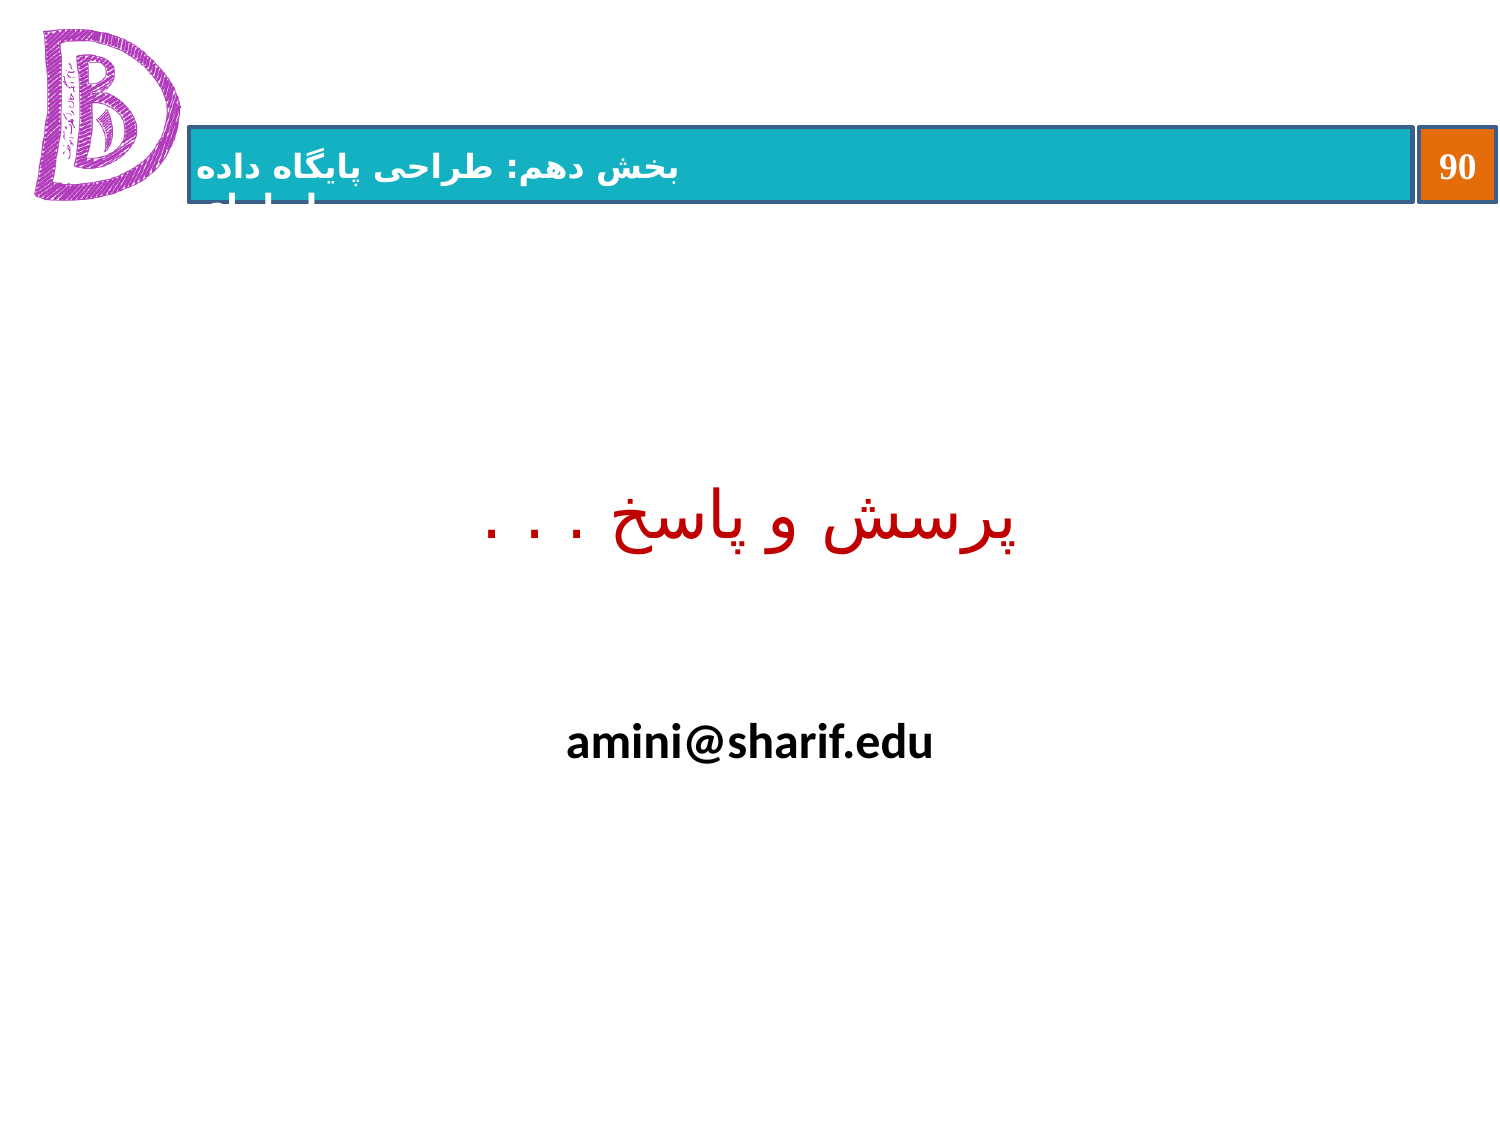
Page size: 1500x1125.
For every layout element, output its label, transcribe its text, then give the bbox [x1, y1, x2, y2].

list پرسش و پاسخ . . . amini@sharif.edu [37, 224, 1463, 1088]
picture [12, 21, 202, 212]
